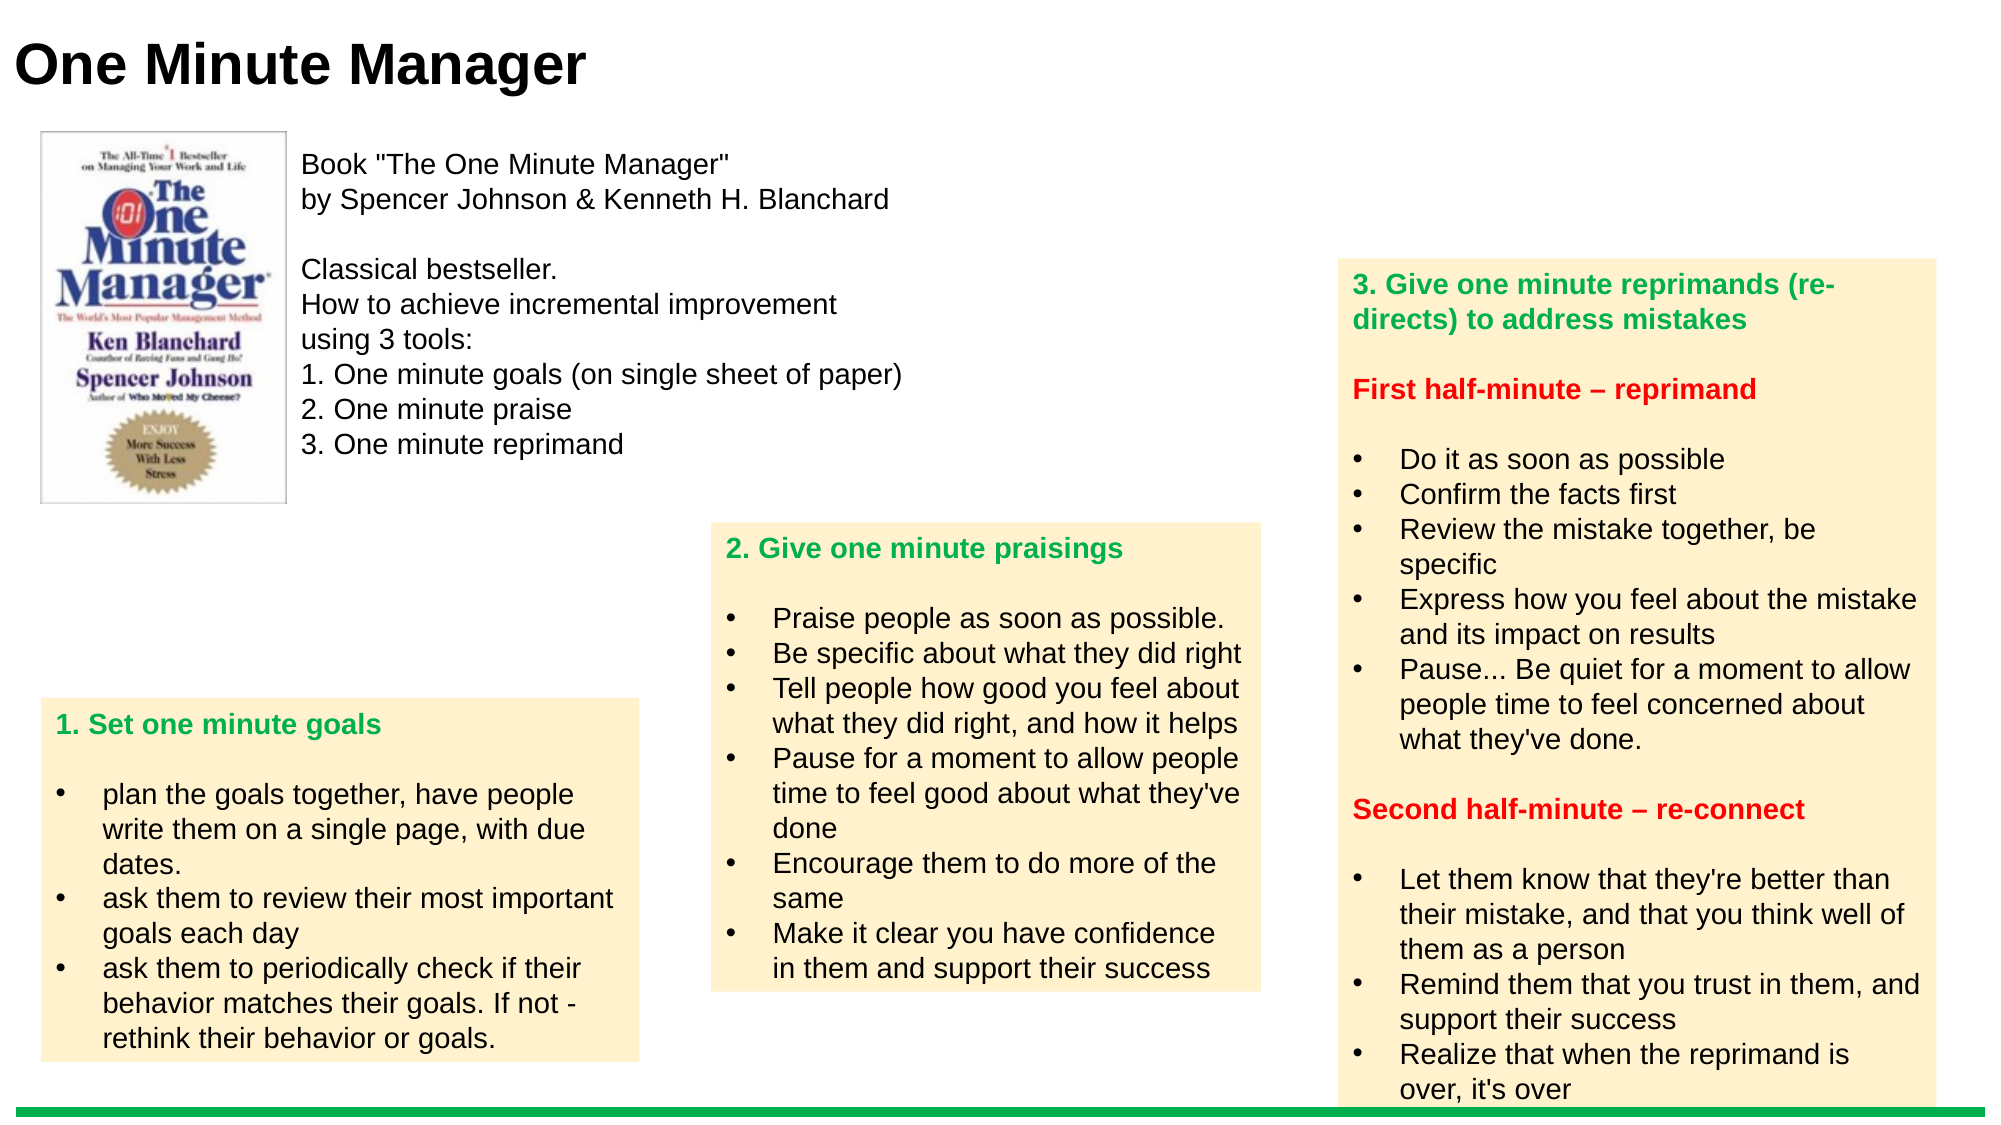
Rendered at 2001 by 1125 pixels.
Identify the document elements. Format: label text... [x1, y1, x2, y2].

text_box 3. Give one minute reprimands (re-directs) to address mistakes First half-minute – reprimand Do it as soon as possible Confirm the facts first Review the mistake together, be specific Express how you feel about the mistake and its impact on results Pause... Be quiet for a moment to allow people time to feel concerned about what they've done. Second half-minute – re-connect Let them know that they're better than their mistake, and that you think well of them as a person Remind them that you trust in them, and support their success Realize that when the reprimand is over, it's over [1338, 258, 1937, 1107]
text_box Book "The One Minute Manager" by Spencer Johnson & Kenneth H. Blanchard Classical bestseller. How to achieve incremental improvement using 3 tools: 1. One minute goals (on single sheet of paper) 2. One minute praise 3. One minute reprimand [290, 138, 949, 468]
text_box 1. Set one minute goals plan the goals together, have people write them on a single page, with due dates. ask them to review their most important goals each day ask them to periodically check if their behavior matches their goals. If not - rethink their behavior or goals. [40, 697, 640, 1062]
text_box 2. Give one minute praisings Praise people as soon as possible. Be specific about what they did right Tell people how good you feel about what they did right, and how it helps Pause for a moment to allow people time to feel good about what they've done Encourage them to do more of the same Make it clear you have confidence in them and support their success [711, 522, 1261, 992]
picture [40, 131, 287, 504]
text_box One Minute Manager [0, 18, 640, 104]
